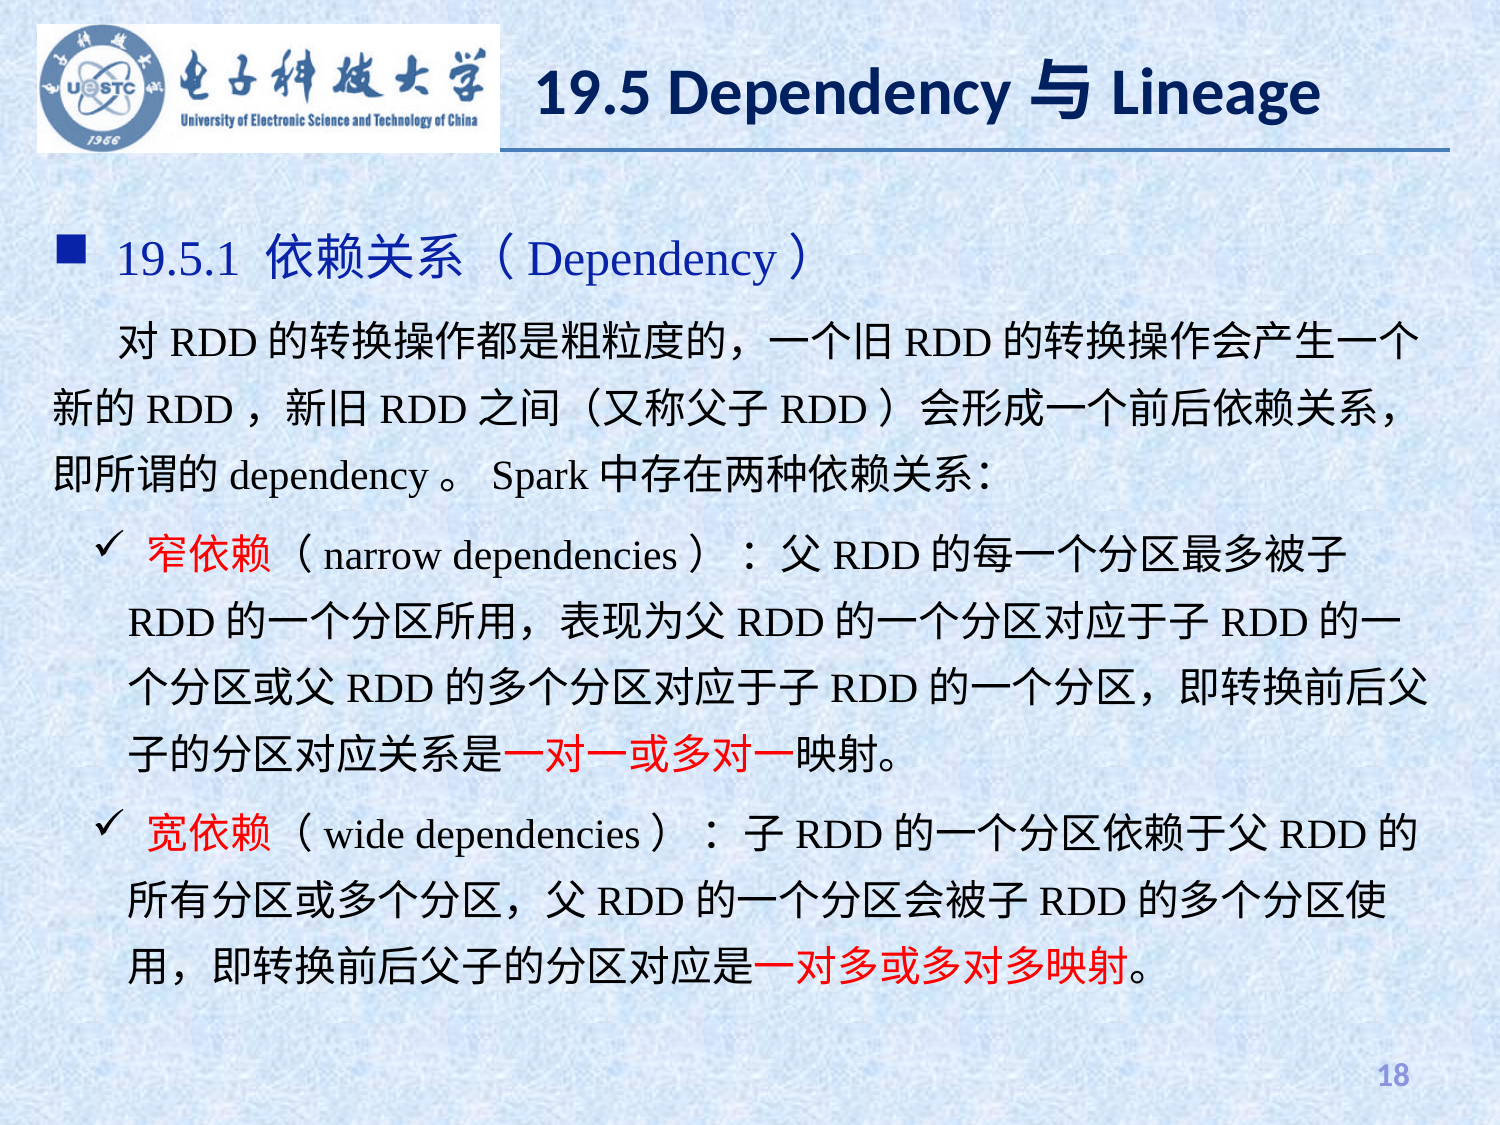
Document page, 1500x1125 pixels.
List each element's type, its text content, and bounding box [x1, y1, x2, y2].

text_box 19.5.1 依赖关系（Dependency） 对RDD的转换操作都是粗粒度的，一个旧RDD的转换操作会产生一个新的RDD，新旧RDD之间（又称父子RDD）会形成一个前后依赖关系，即所谓的dependency。Spark中存在两种依赖关系： 窄依赖（narrow dependencies） ：父RDD的每一个分区最多被子RDD的一个分区所用，表现为父RDD的一个分区对应于子RDD的一个分区或父RDD的多个分区对应于子RDD的一个分区，即转换前后父子的分区对应关系是一对一或多对一映射。 宽依赖（wide dependencies） ：子RDD的一个分区依赖于父RDD的所有分区或多个分区，父RDD的一个分区会被子RDD的多个分区使用，即转换前后父子的分区对应是一对多或多对多映射。 [37, 211, 1450, 998]
text_box 19.5 Dependency与Lineage [518, 40, 1432, 136]
slide_number 18 [1074, 1042, 1425, 1103]
picture [0, 0, 1500, 1125]
